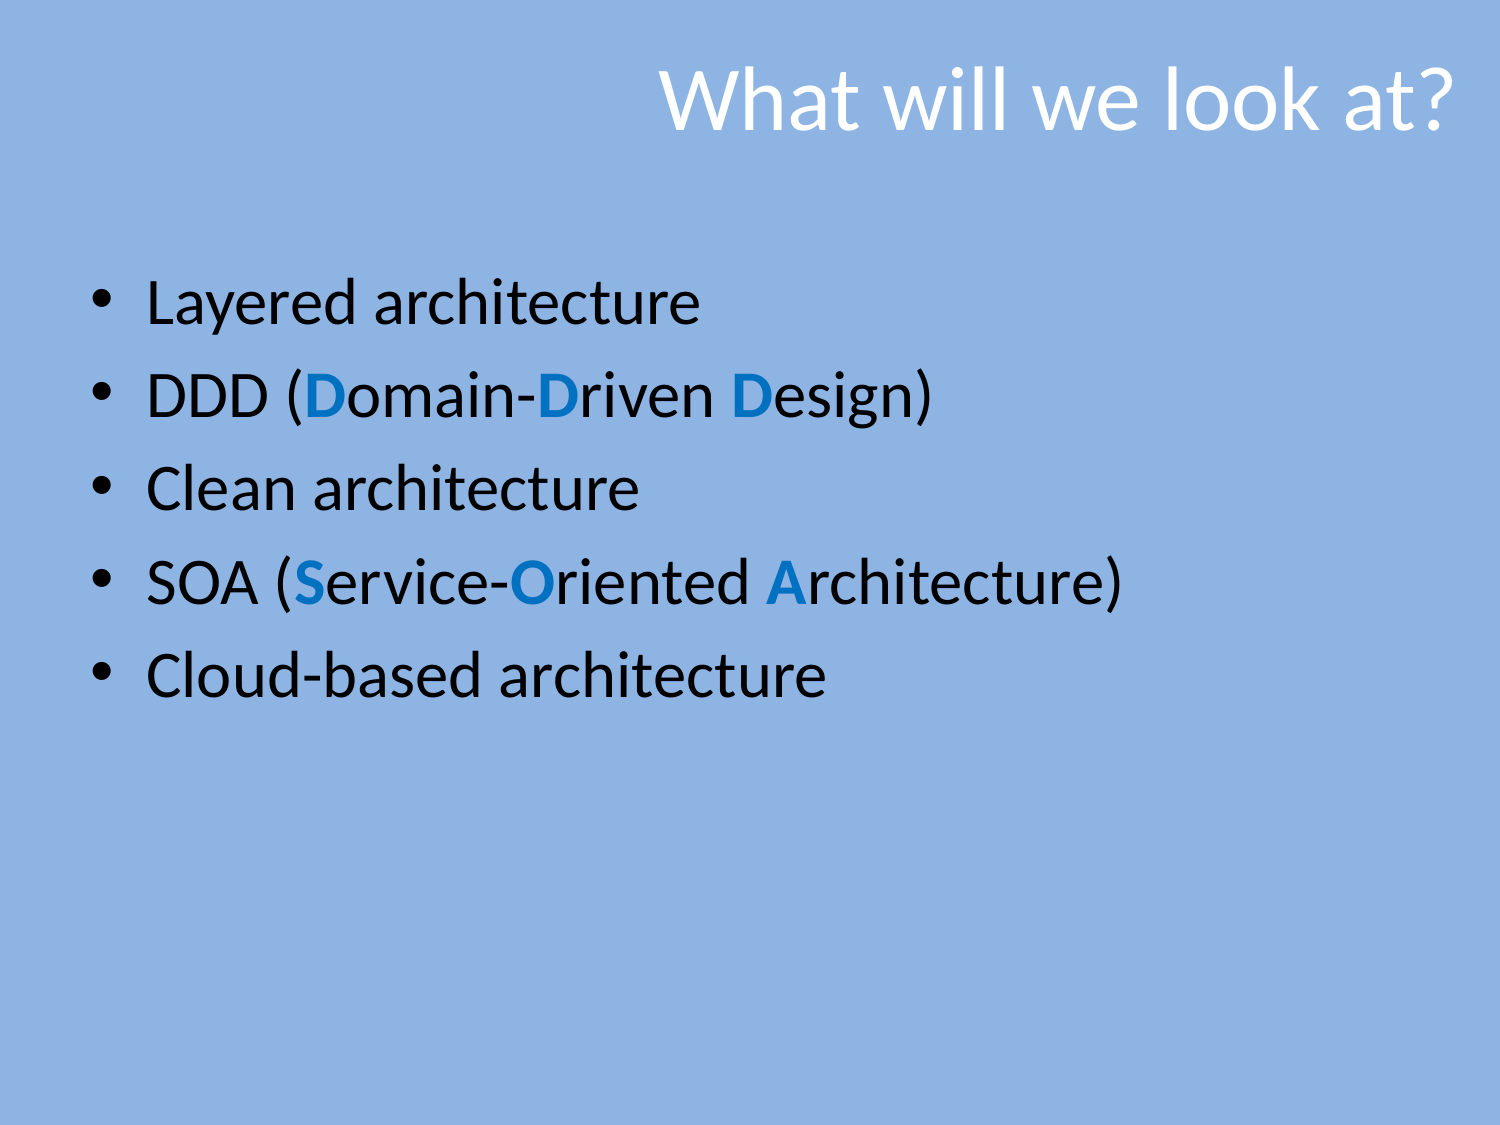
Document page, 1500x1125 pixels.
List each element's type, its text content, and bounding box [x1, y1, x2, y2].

title What will we look at? [24, 12, 1475, 175]
list Layered architecture DDD (Domain-Driven Design) Clean architecture SOA (Service-Oriented Architecture) Cloud-based architecture [75, 249, 1425, 1018]
